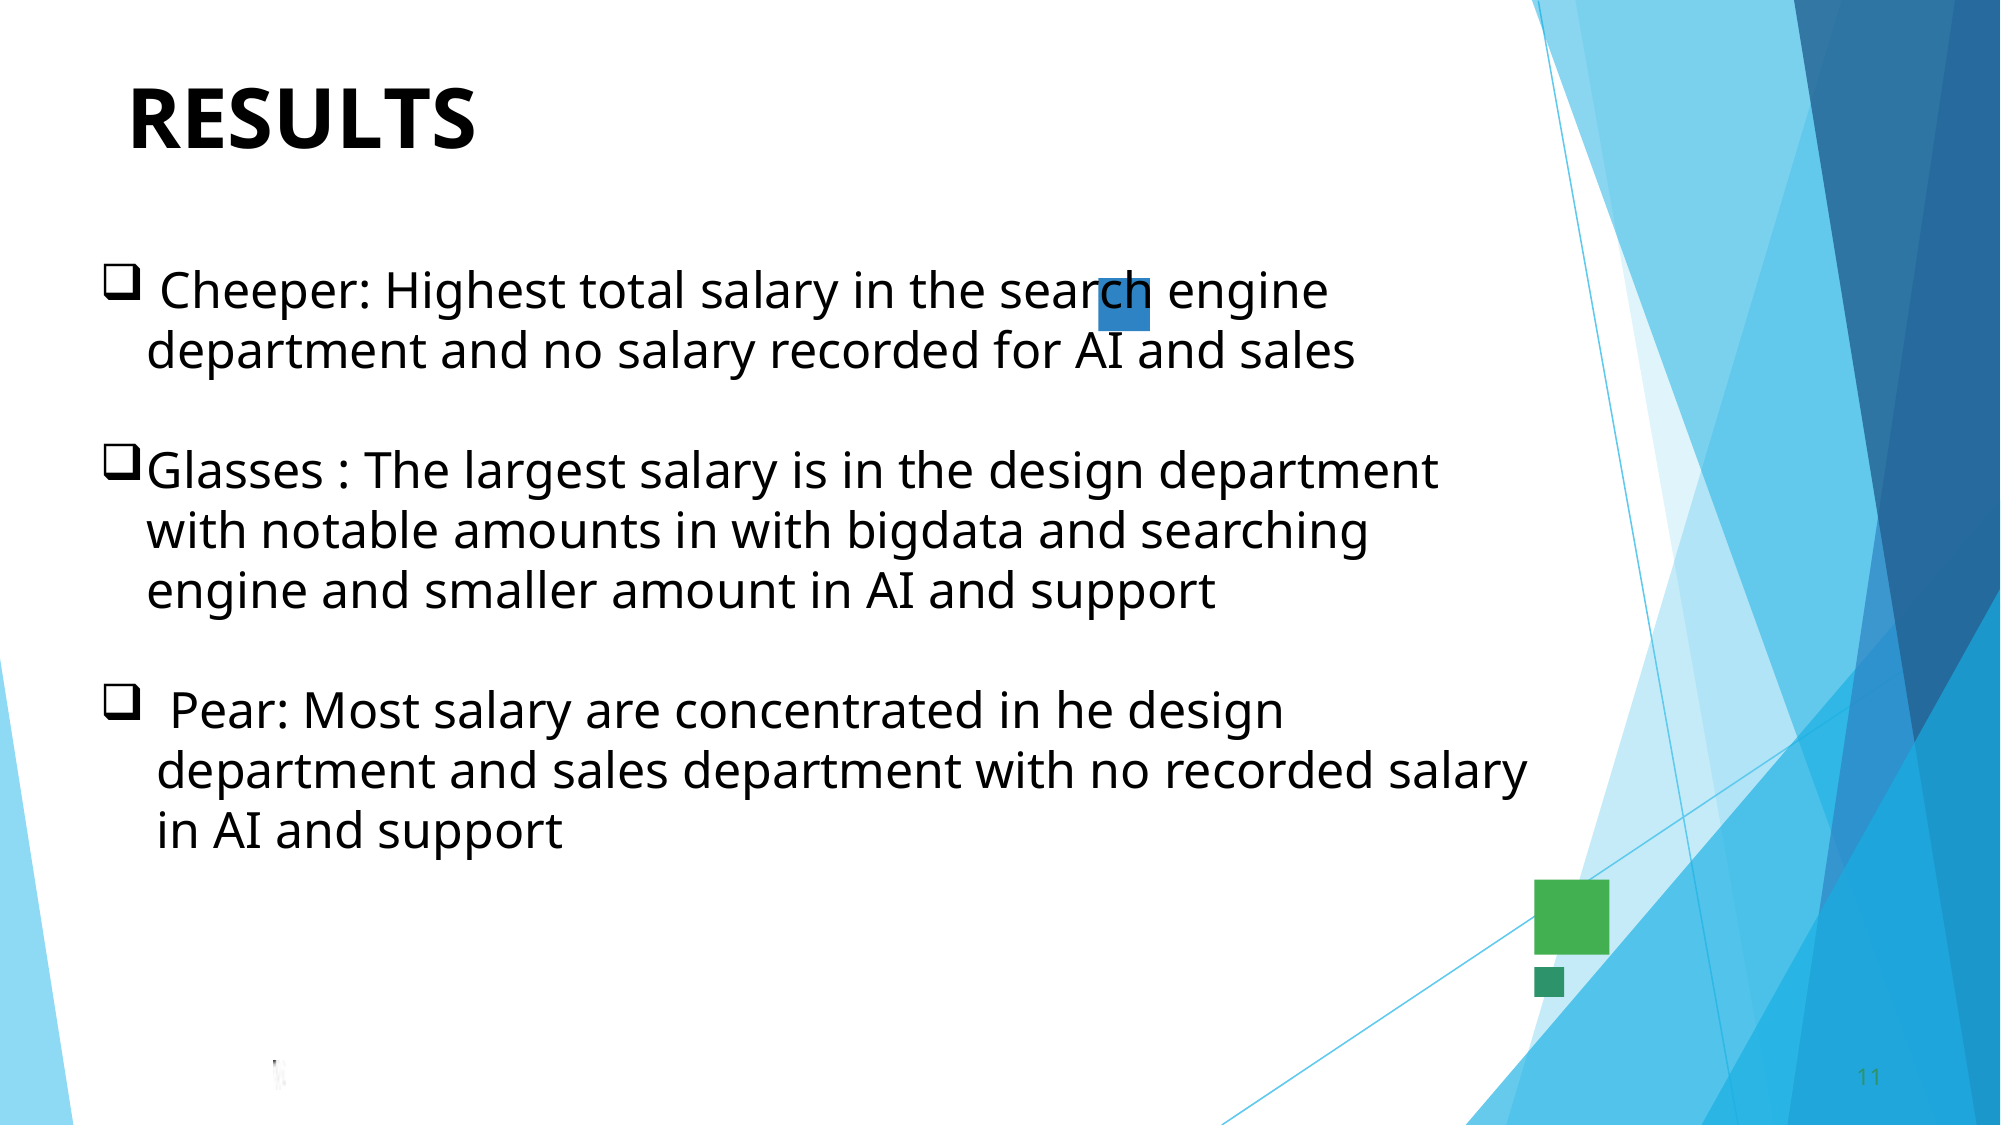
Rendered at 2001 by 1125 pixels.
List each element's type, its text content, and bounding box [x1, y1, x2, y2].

picture [273, 1060, 287, 1091]
text_box [1534, 967, 1565, 997]
text_box [1534, 879, 1610, 955]
text_box 11 [1849, 1061, 1888, 1095]
list Cheeper: Highest total salary in the search engine department and no salary recorded for AI and sales Glasses : The largest salary is in the design department with notable amounts in with bigdata and searching engine and smaller amount in AI and support Pear: Most salary are concentrated in he design department and sales department with no recorded salary in AI and support [99, 258, 1535, 911]
title RESULTS [123, 63, 1877, 254]
